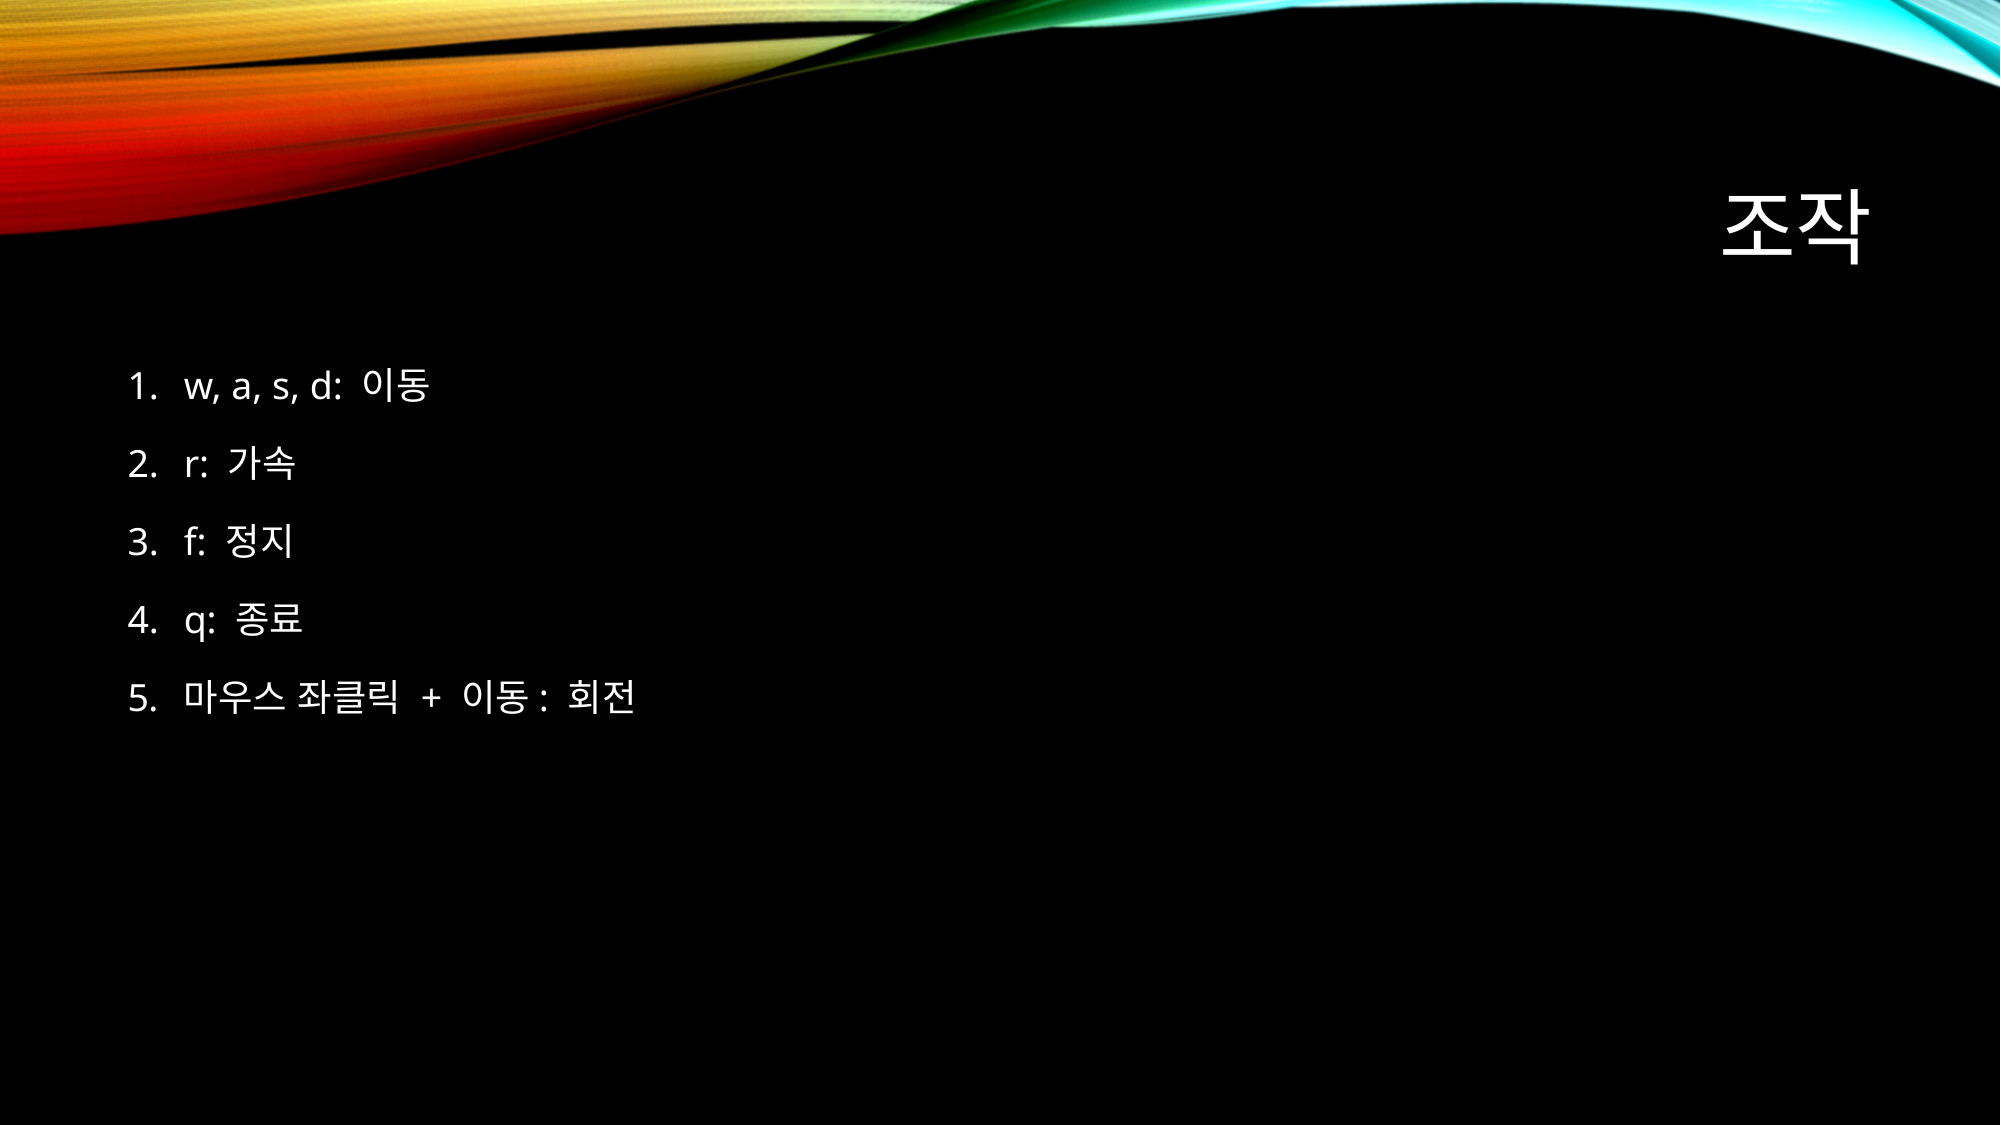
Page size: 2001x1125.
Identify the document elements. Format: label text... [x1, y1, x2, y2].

picture [0, 0, 2000, 237]
list w, a, s, d: 이동 r: 가속 f: 정지 q: 종료 마우스 좌클릭 + 이동: 회전 [112, 360, 1888, 1021]
title 조작 [474, 125, 1888, 338]
